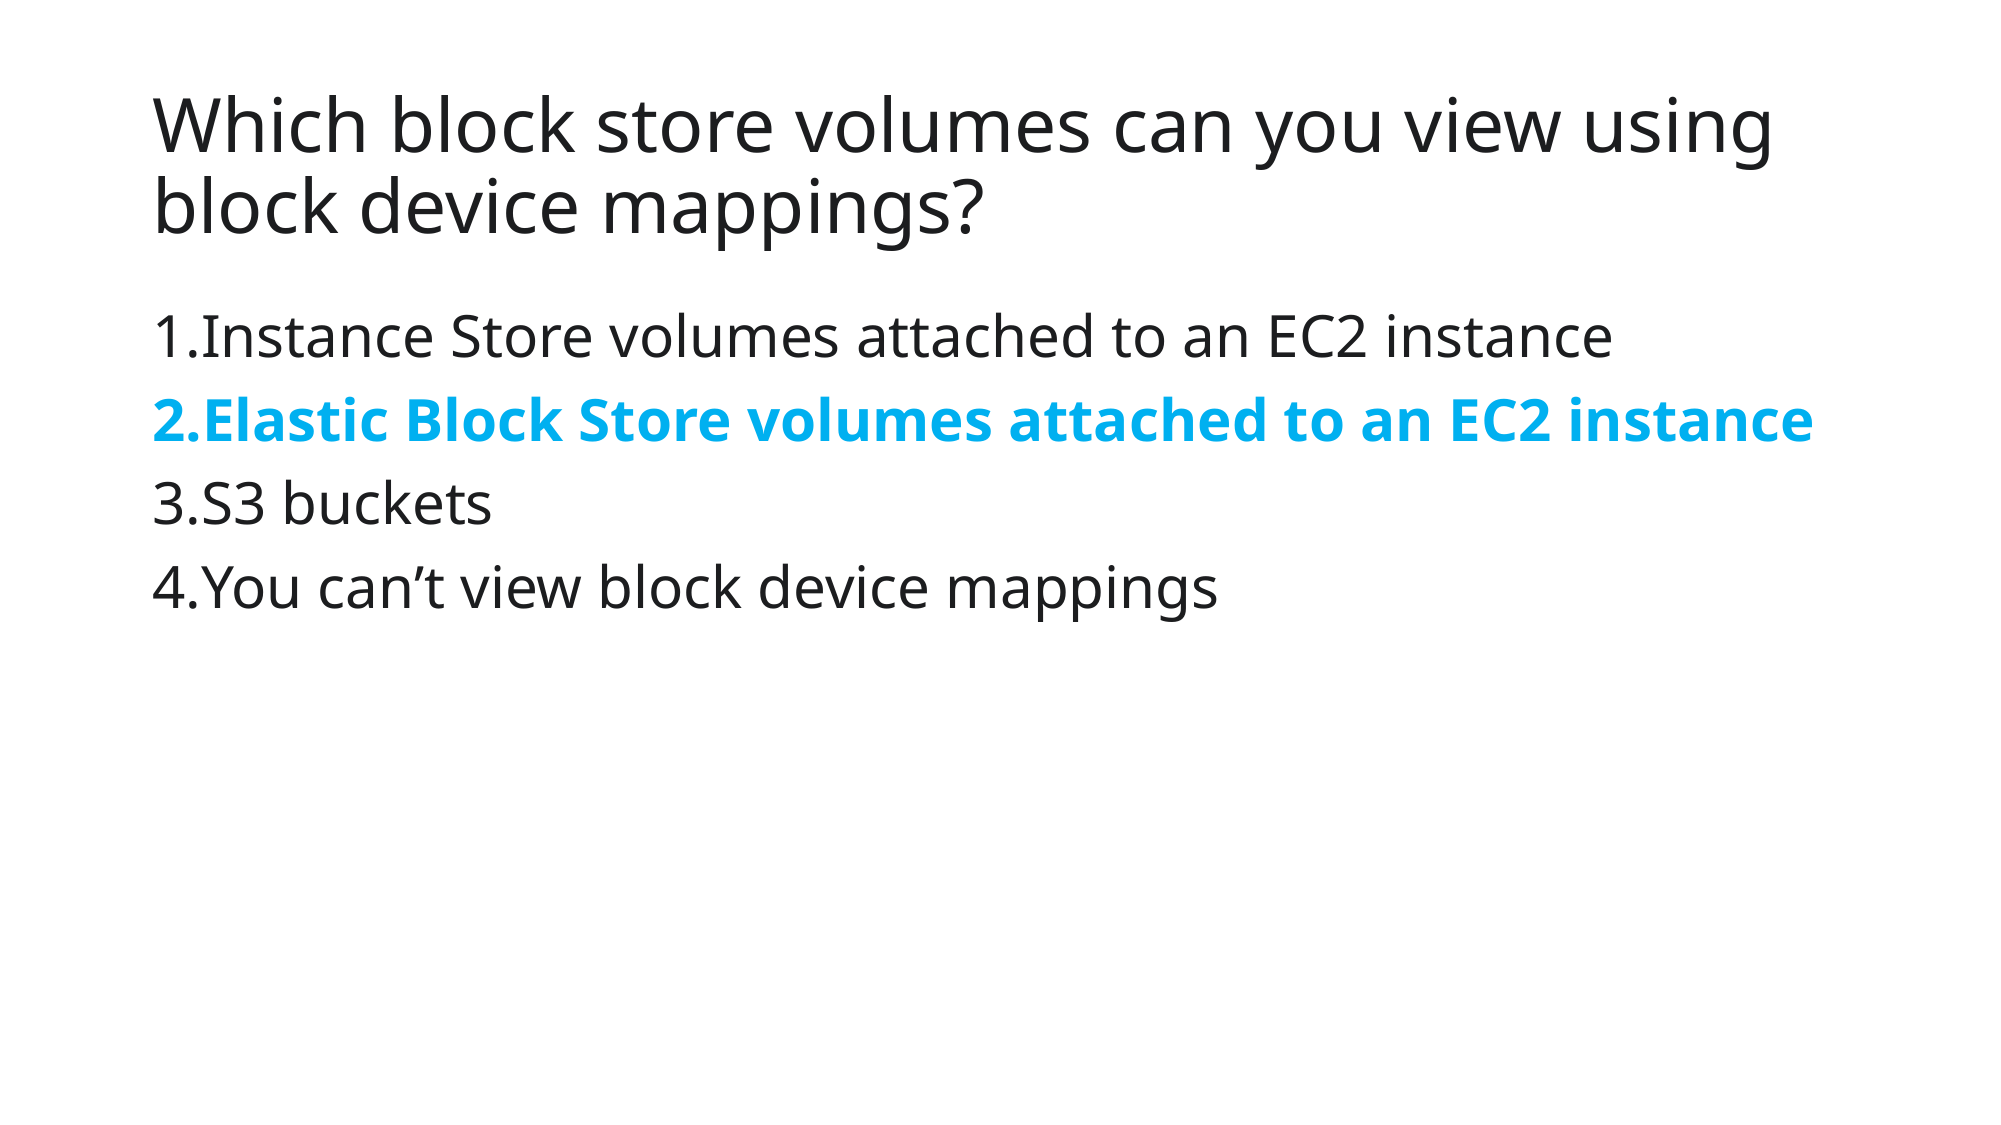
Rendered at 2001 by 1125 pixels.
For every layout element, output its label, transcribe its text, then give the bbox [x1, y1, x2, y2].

title Which block store volumes can you view using block device mappings? [137, 59, 1863, 278]
list Instance Store volumes attached to an EC2 instance Elastic Block Store volumes attached to an EC2 instance S3 buckets You can’t view block device mappings [137, 299, 1863, 1014]
